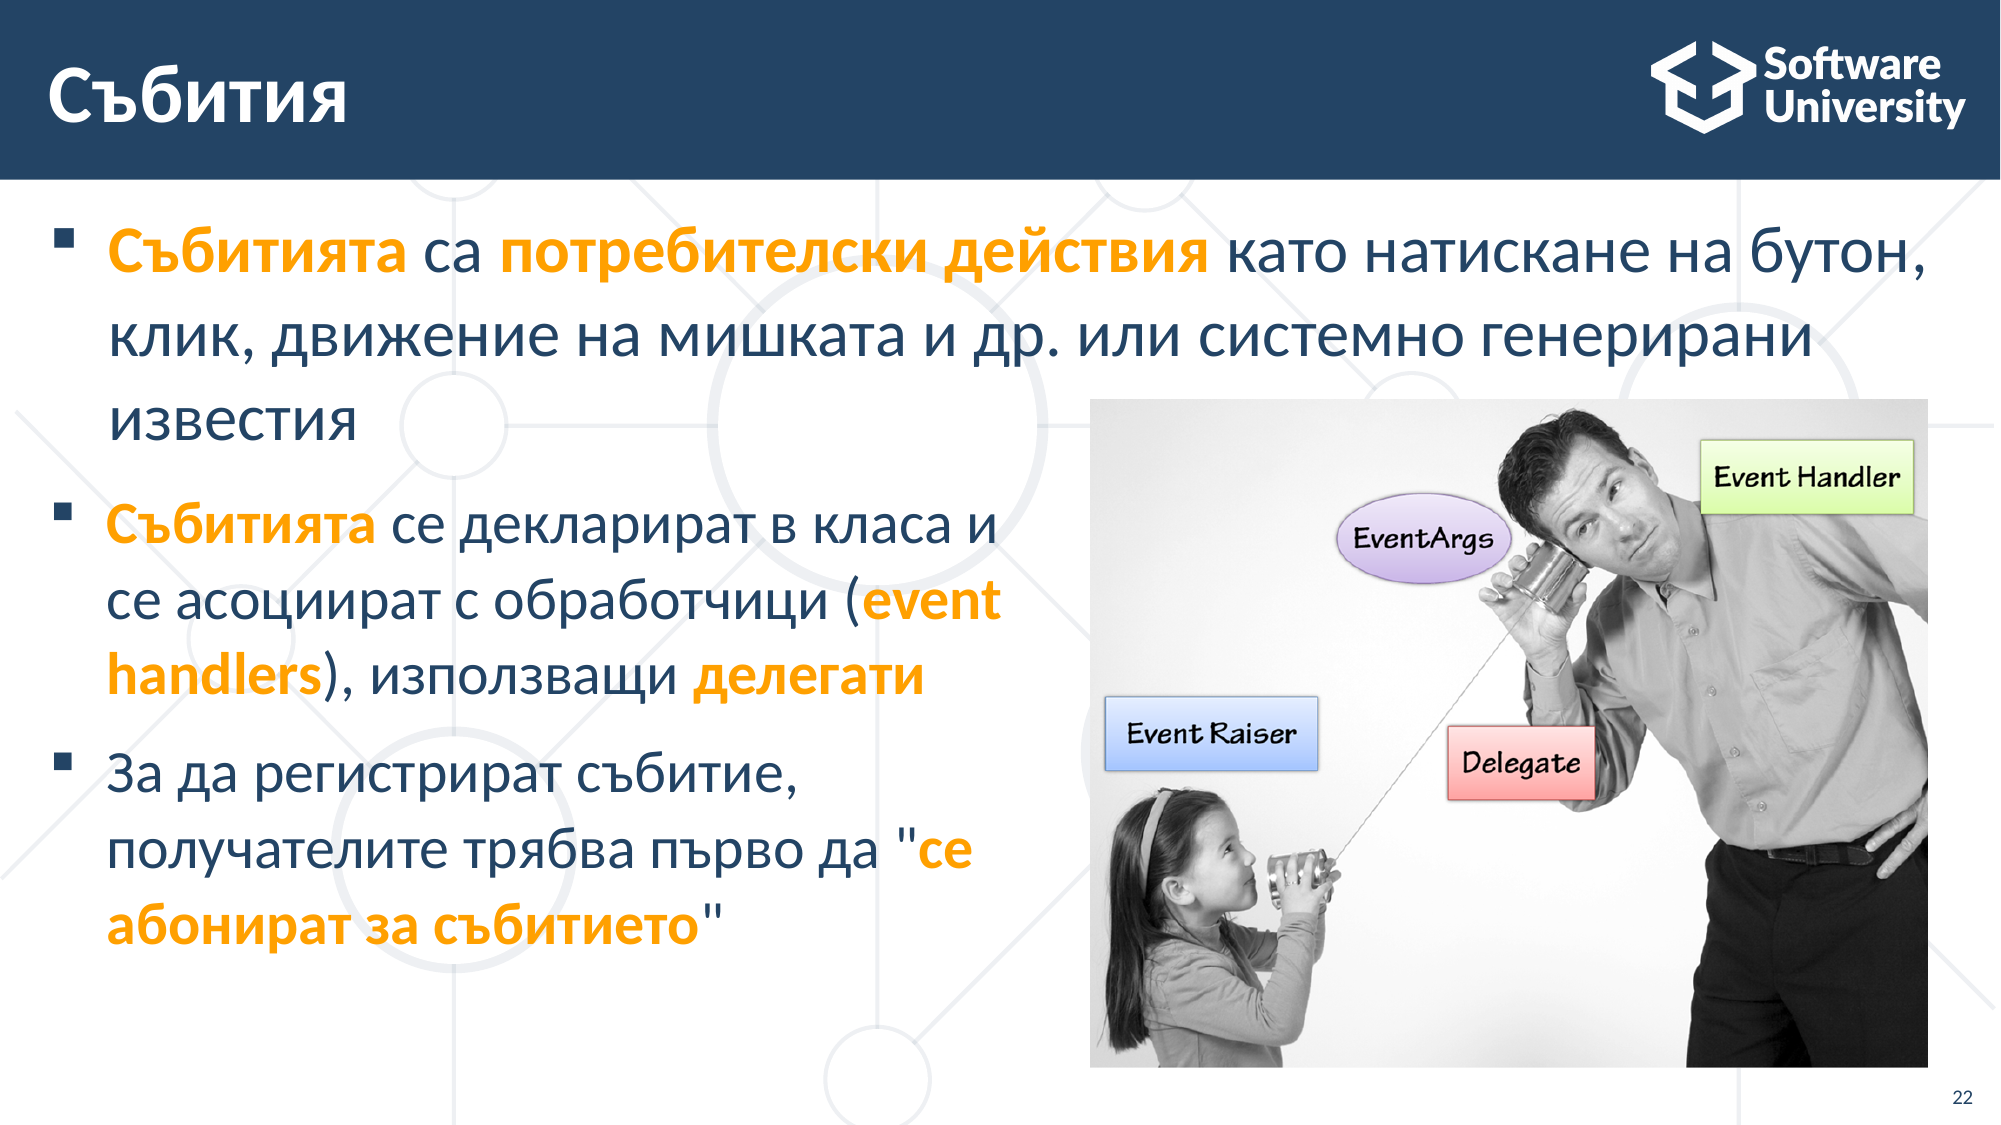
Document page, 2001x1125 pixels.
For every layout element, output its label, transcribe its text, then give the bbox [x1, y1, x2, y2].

picture [1651, 41, 1966, 134]
text_box Събитията се декларират в класа и се асоциират с обработчици (event handlers), използващи делегати За да регистрират събитие, получателите трябва първо да "се абонират за събитието" [31, 473, 1071, 970]
picture [1090, 399, 1929, 1068]
list Събитията са потребителски действия като натискане на бутон, клик, движение на мишката и др. или системно генерирани известия [31, 196, 1970, 1104]
title Събития [31, 16, 1625, 162]
slide_number 22 [1927, 1067, 1989, 1117]
